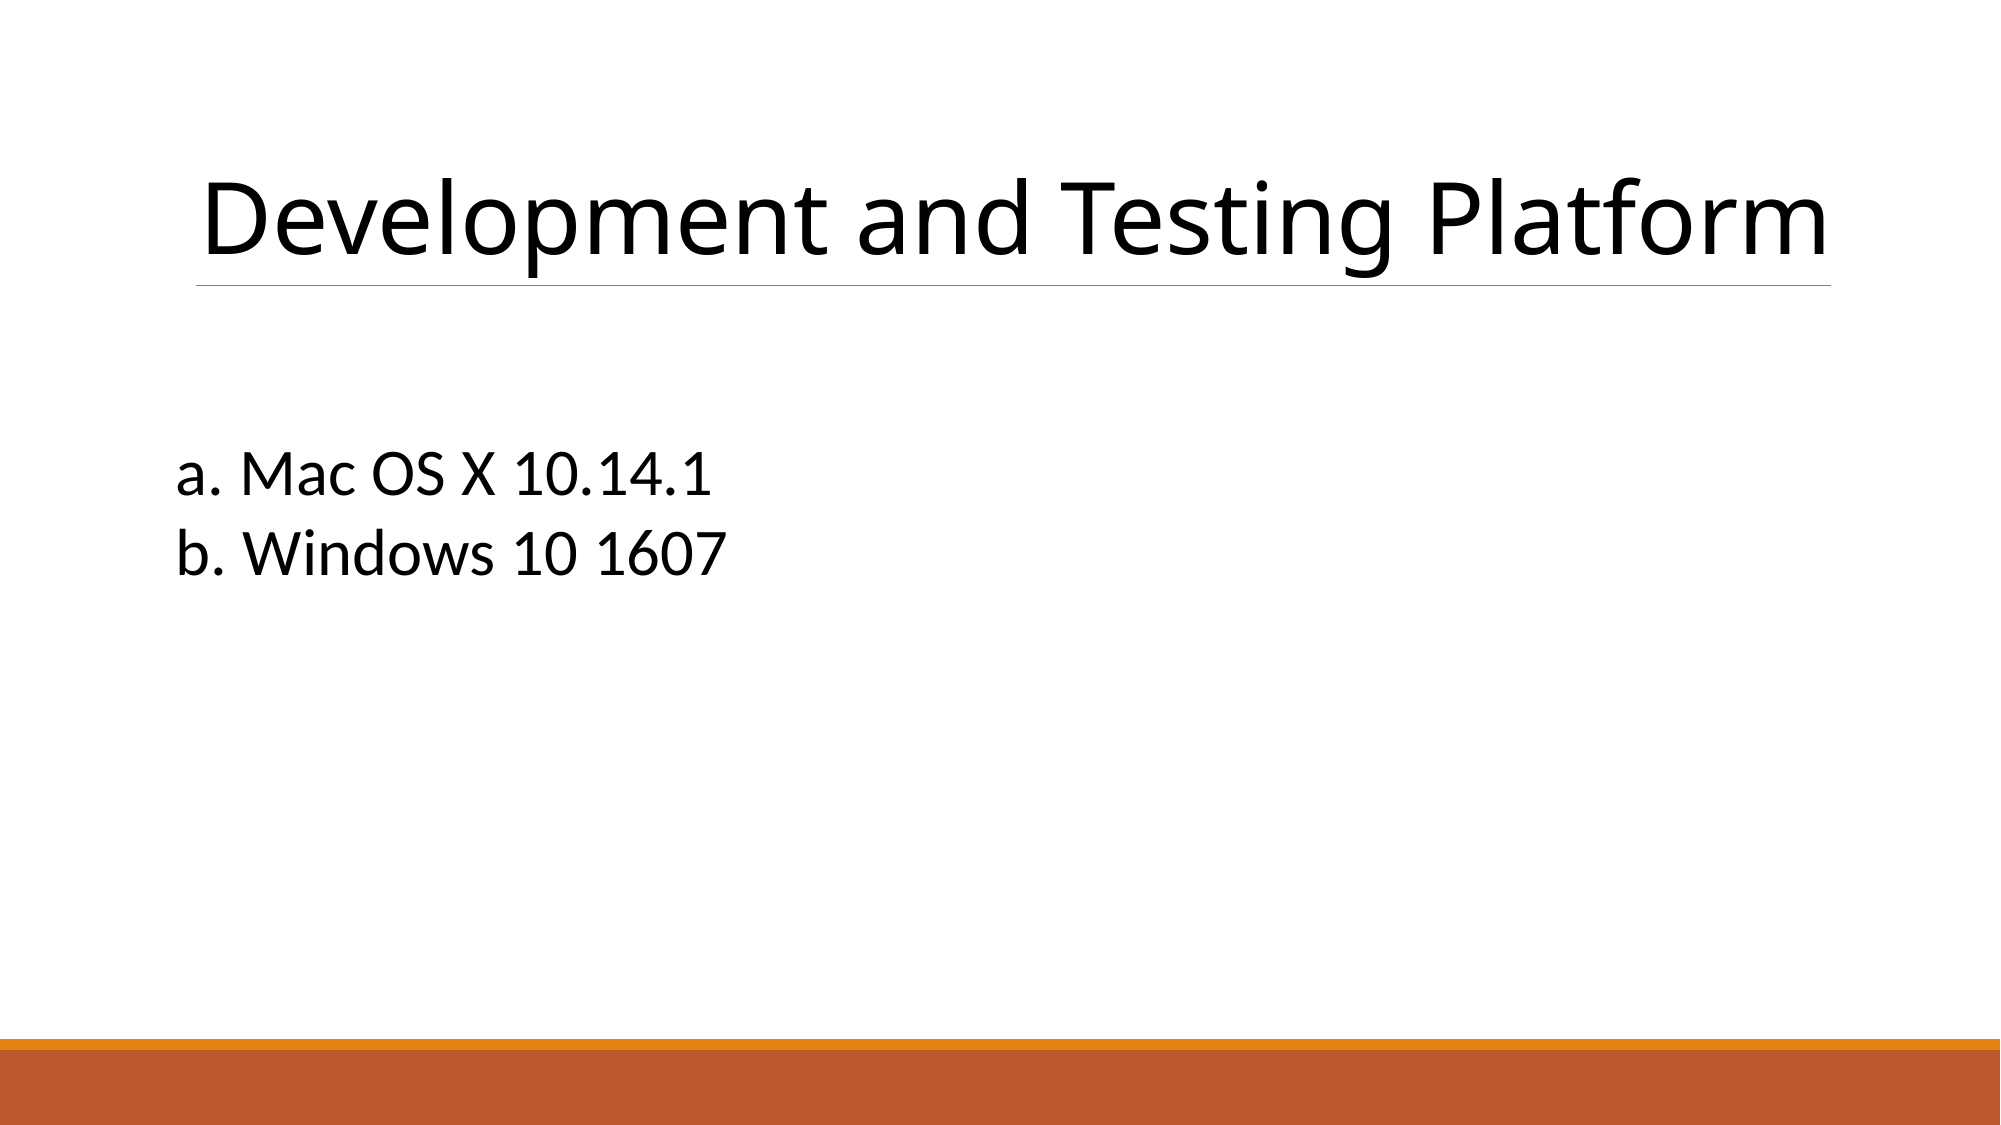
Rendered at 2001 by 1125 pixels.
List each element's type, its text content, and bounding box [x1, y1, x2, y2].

text_box Development and Testing Platform [161, 113, 1887, 331]
text_box a. Mac OS X 10.14.1 b. Windows 10 1607 [161, 421, 1179, 596]
